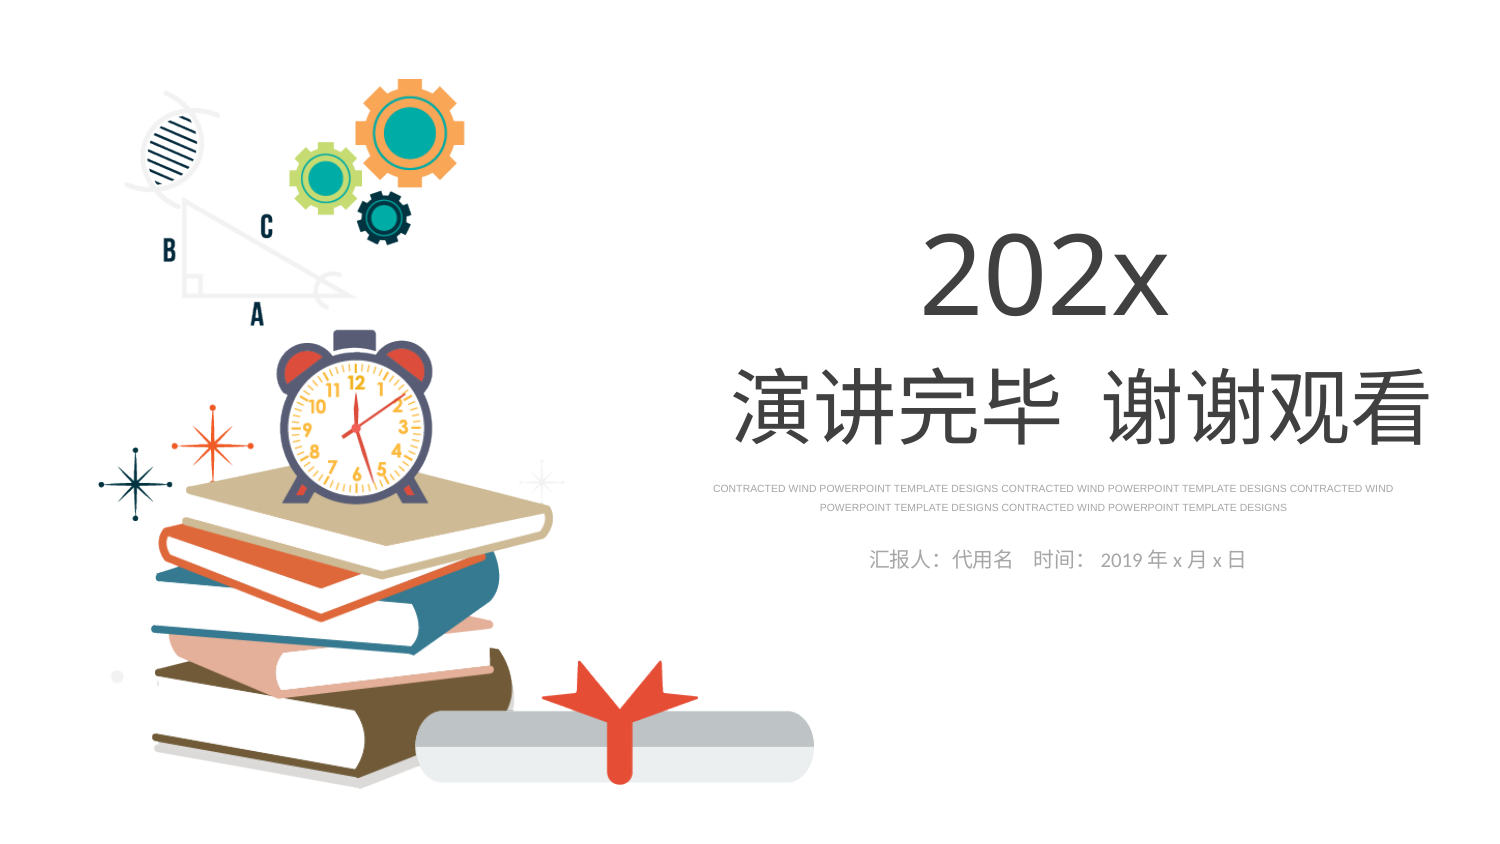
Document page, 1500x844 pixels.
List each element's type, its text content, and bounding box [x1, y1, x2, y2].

text_box CONTRACTED WIND POWERPOINT TEMPLATE DESIGNS CONTRACTED WIND POWERPOINT TEMPLATE DESIGNS CONTRACTED WIND POWERPOINT TEMPLATE DESIGNS CONTRACTED WIND POWERPOINT TEMPLATE DESIGNS [837, 470, 1424, 519]
picture [69, 37, 833, 812]
text_box 202x [908, 198, 1183, 344]
text_box 汇报人：代用名 时间：2019年x月x日 [858, 546, 1270, 578]
text_box 演讲完毕 谢谢观看 [837, 349, 1446, 461]
